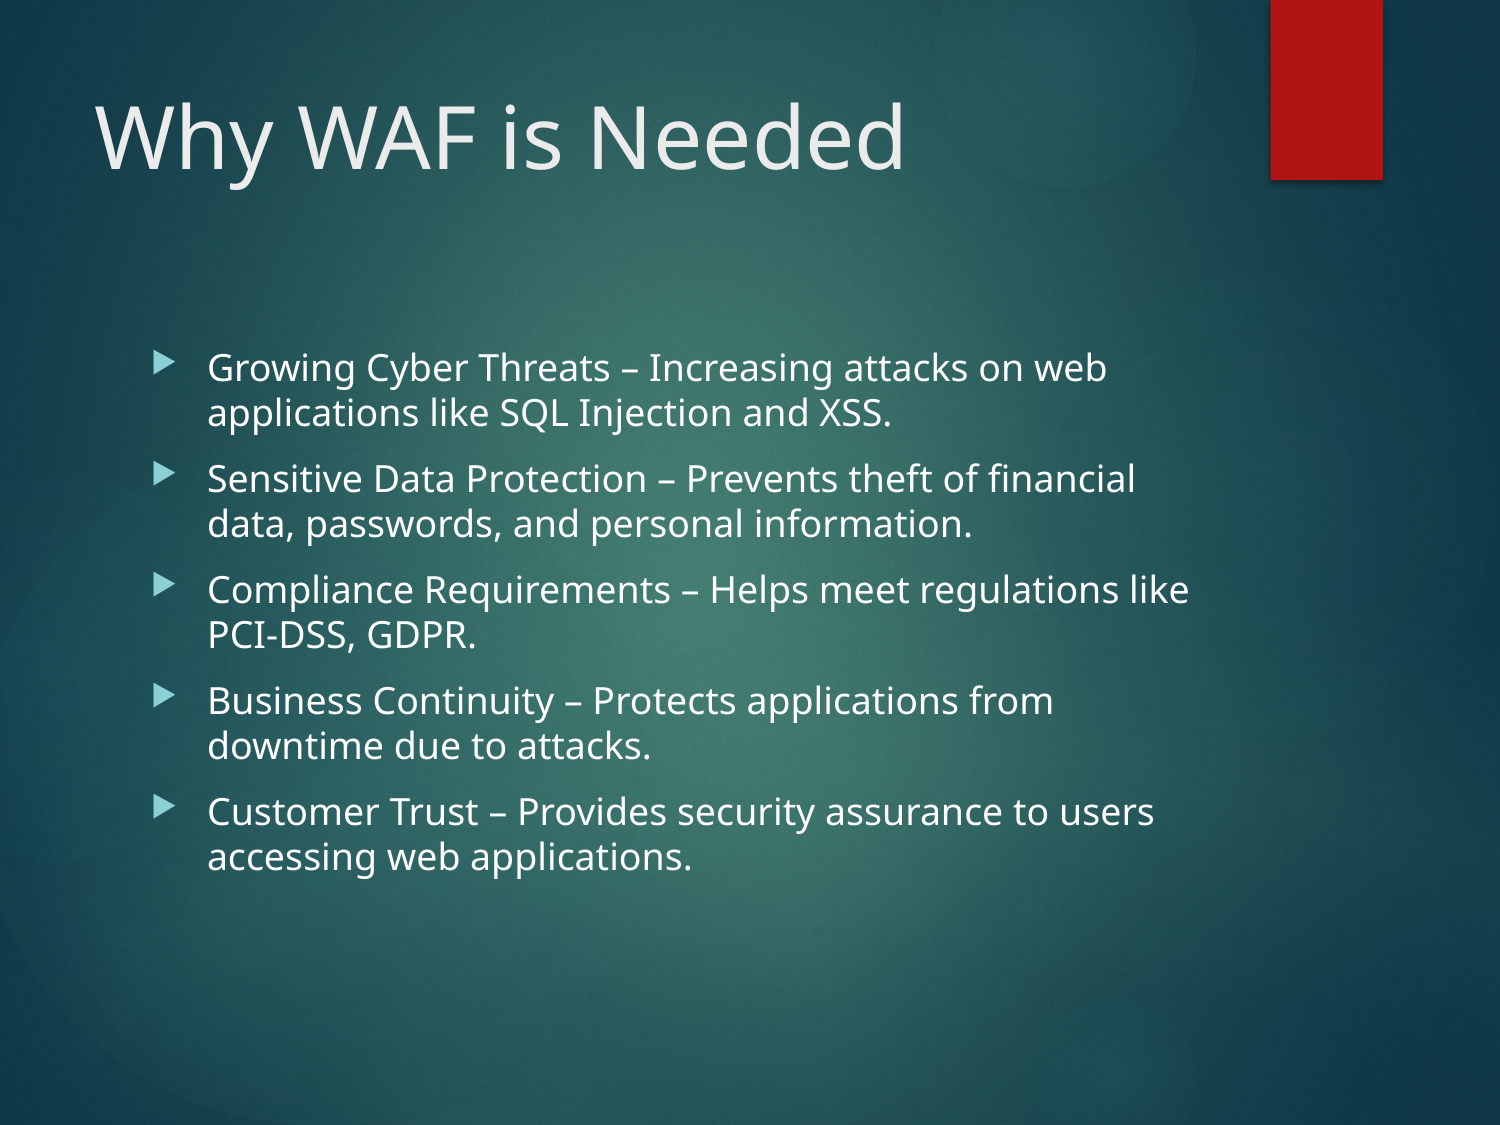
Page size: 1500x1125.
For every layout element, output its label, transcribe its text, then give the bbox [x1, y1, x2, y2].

title Why WAF is Needed [79, 74, 1237, 304]
list Growing Cyber Threats – Increasing attacks on web applications like SQL Injection and XSS. Sensitive Data Protection – Prevents theft of financial data, passwords, and personal information. Compliance Requirements – Helps meet regulations like PCI-DSS, GDPR. Business Continuity – Protects applications from downtime due to attacks. Customer Trust – Provides security assurance to users accessing web applications. [135, 336, 1237, 1025]
